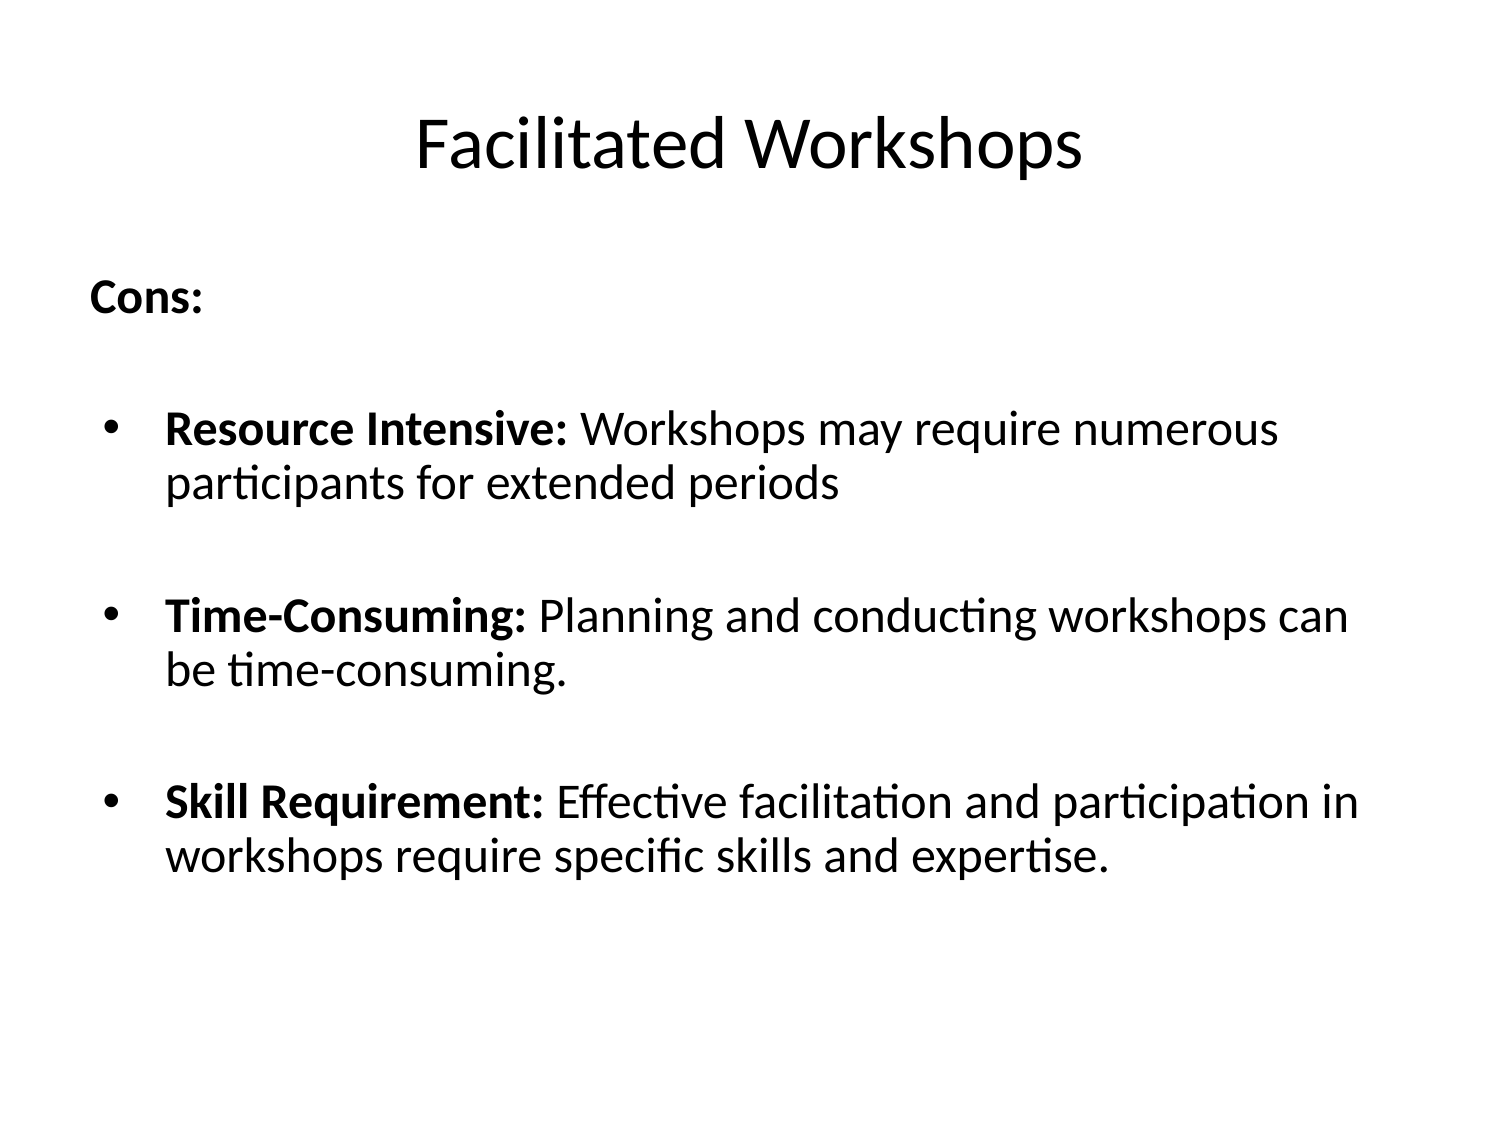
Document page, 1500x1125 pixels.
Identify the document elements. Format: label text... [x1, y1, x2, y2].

list Cons: Resource Intensive: Workshops may require numerous participants for extended periods Time-Consuming: Planning and conducting workshops can be time-consuming. Skill Requirement: Effective facilitation and participation in workshops require specific skills and expertise. [75, 262, 1425, 1005]
title Facilitated Workshops [75, 45, 1425, 233]
